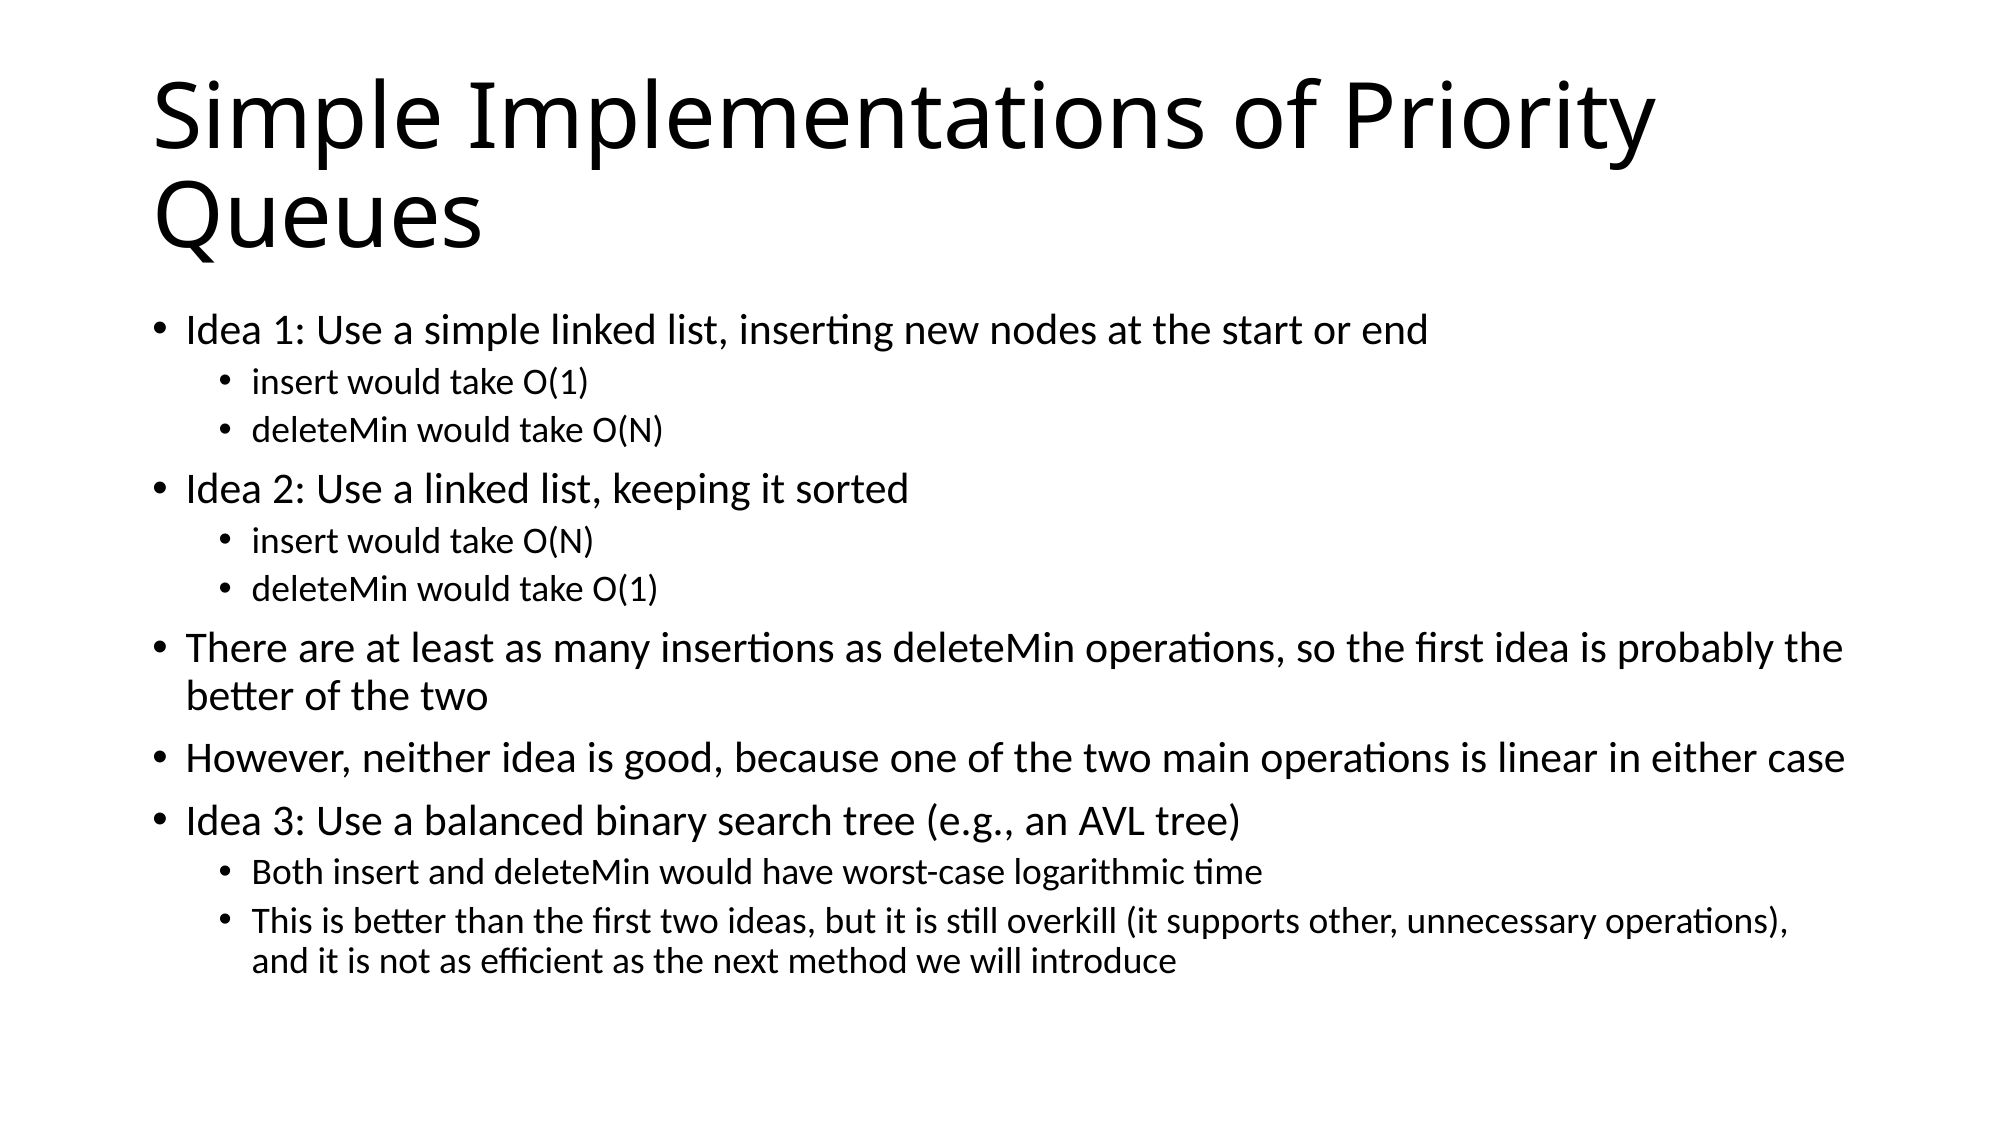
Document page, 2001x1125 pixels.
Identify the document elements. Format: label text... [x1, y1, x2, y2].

list Idea 1: Use a simple linked list, inserting new nodes at the start or end insert would take O(1) deleteMin would take O(N) Idea 2: Use a linked list, keeping it sorted insert would take O(N) deleteMin would take O(1) There are at least as many insertions as deleteMin operations, so the first idea is probably the better of the two However, neither idea is good, because one of the two main operations is linear in either case Idea 3: Use a balanced binary search tree (e.g., an AVL tree) Both insert and deleteMin would have worst-case logarithmic time This is better than the first two ideas, but it is still overkill (it supports other, unnecessary operations), and it is not as efficient as the next method we will introduce [137, 299, 1863, 1014]
title Simple Implementations of Priority Queues [137, 59, 1863, 278]
